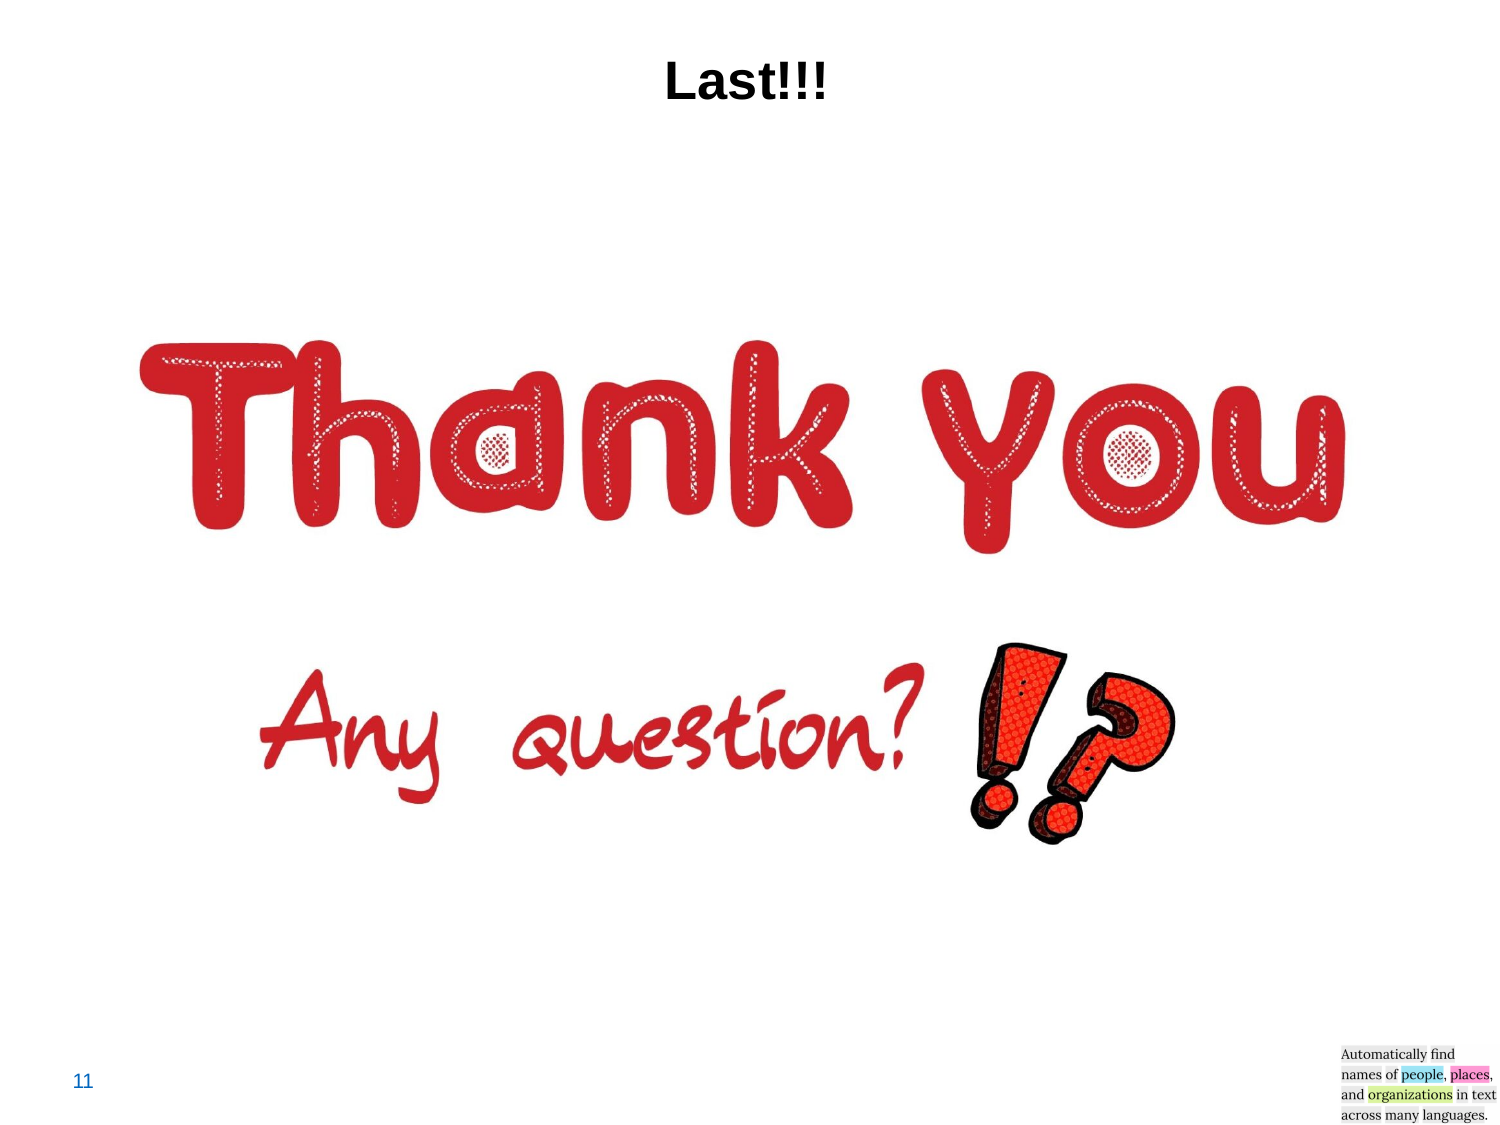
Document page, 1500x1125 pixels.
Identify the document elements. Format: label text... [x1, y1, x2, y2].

picture [1339, 1044, 1500, 1125]
title Last!!! [47, 17, 1447, 119]
picture [121, 252, 1377, 895]
